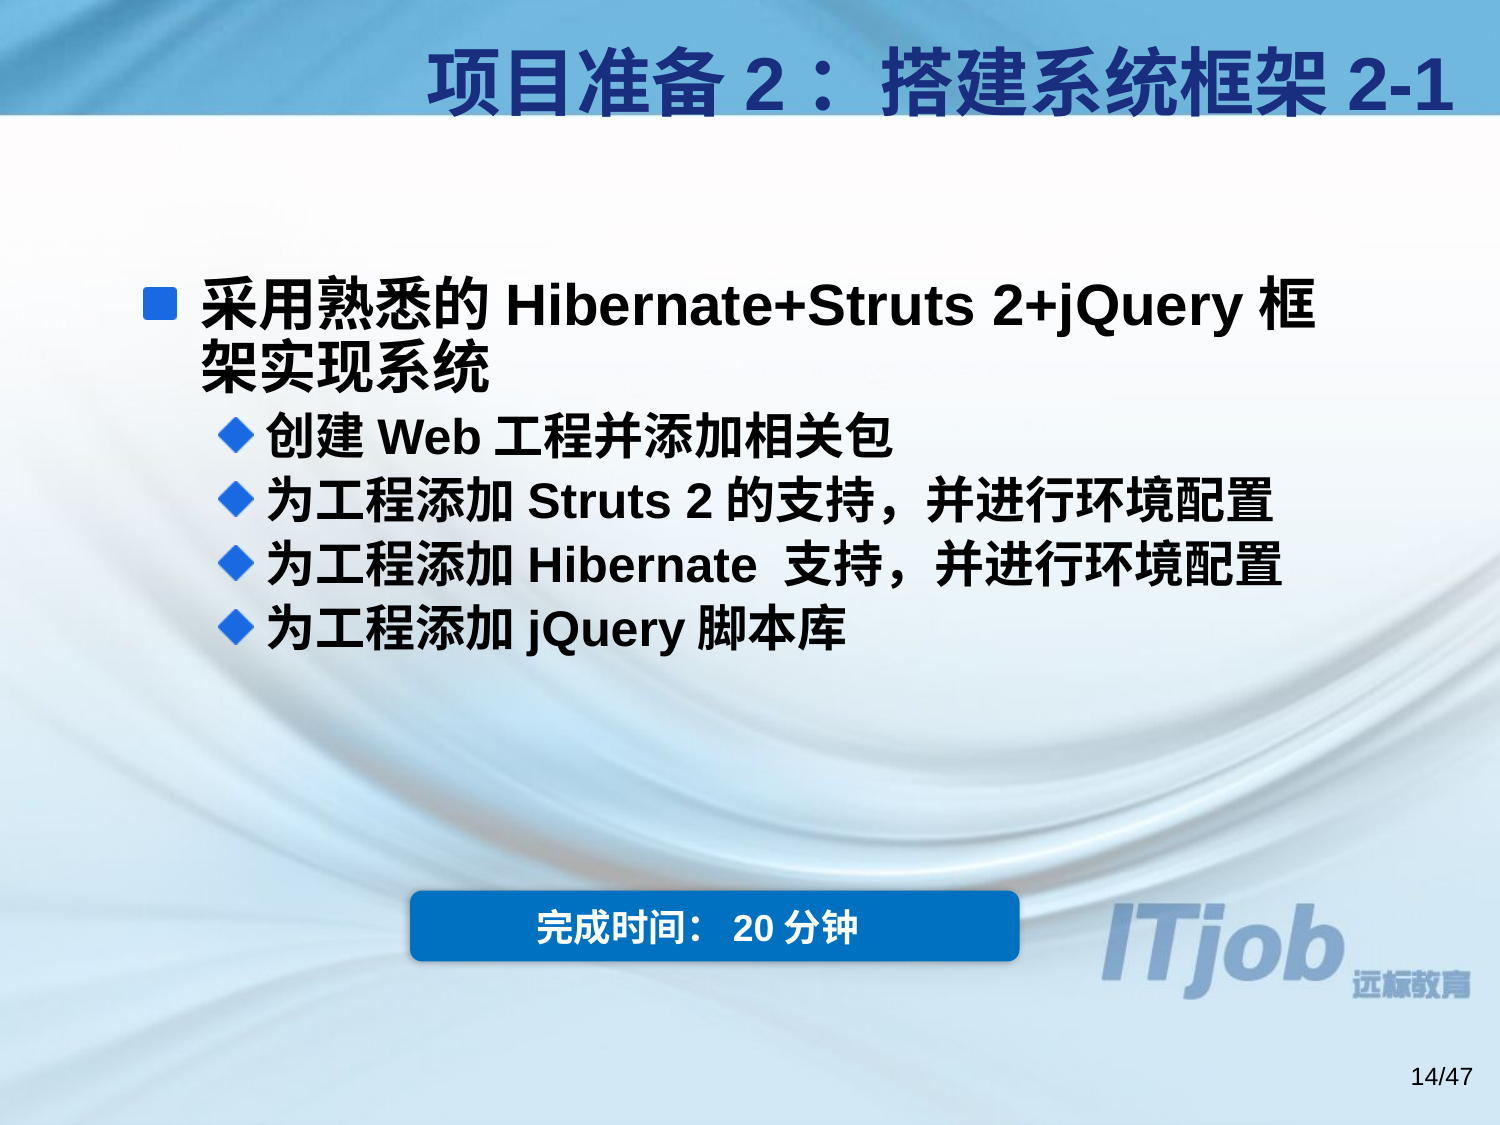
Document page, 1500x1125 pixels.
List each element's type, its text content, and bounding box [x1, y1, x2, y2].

title 项目准备2：搭建系统框架2-1 [120, 27, 1471, 176]
slide_number 14/47 [1138, 1053, 1489, 1114]
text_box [409, 890, 1020, 962]
picture [0, 0, 1500, 1125]
list 采用熟悉的Hibernate+Struts 2+jQuery框架实现系统 创建Web工程并添加相关包 为工程添加Struts 2的支持，并进行环境配置 为工程添加Hibernate 支持，并进行环境配置 为工程添加jQuery脚本库 [128, 267, 1383, 809]
